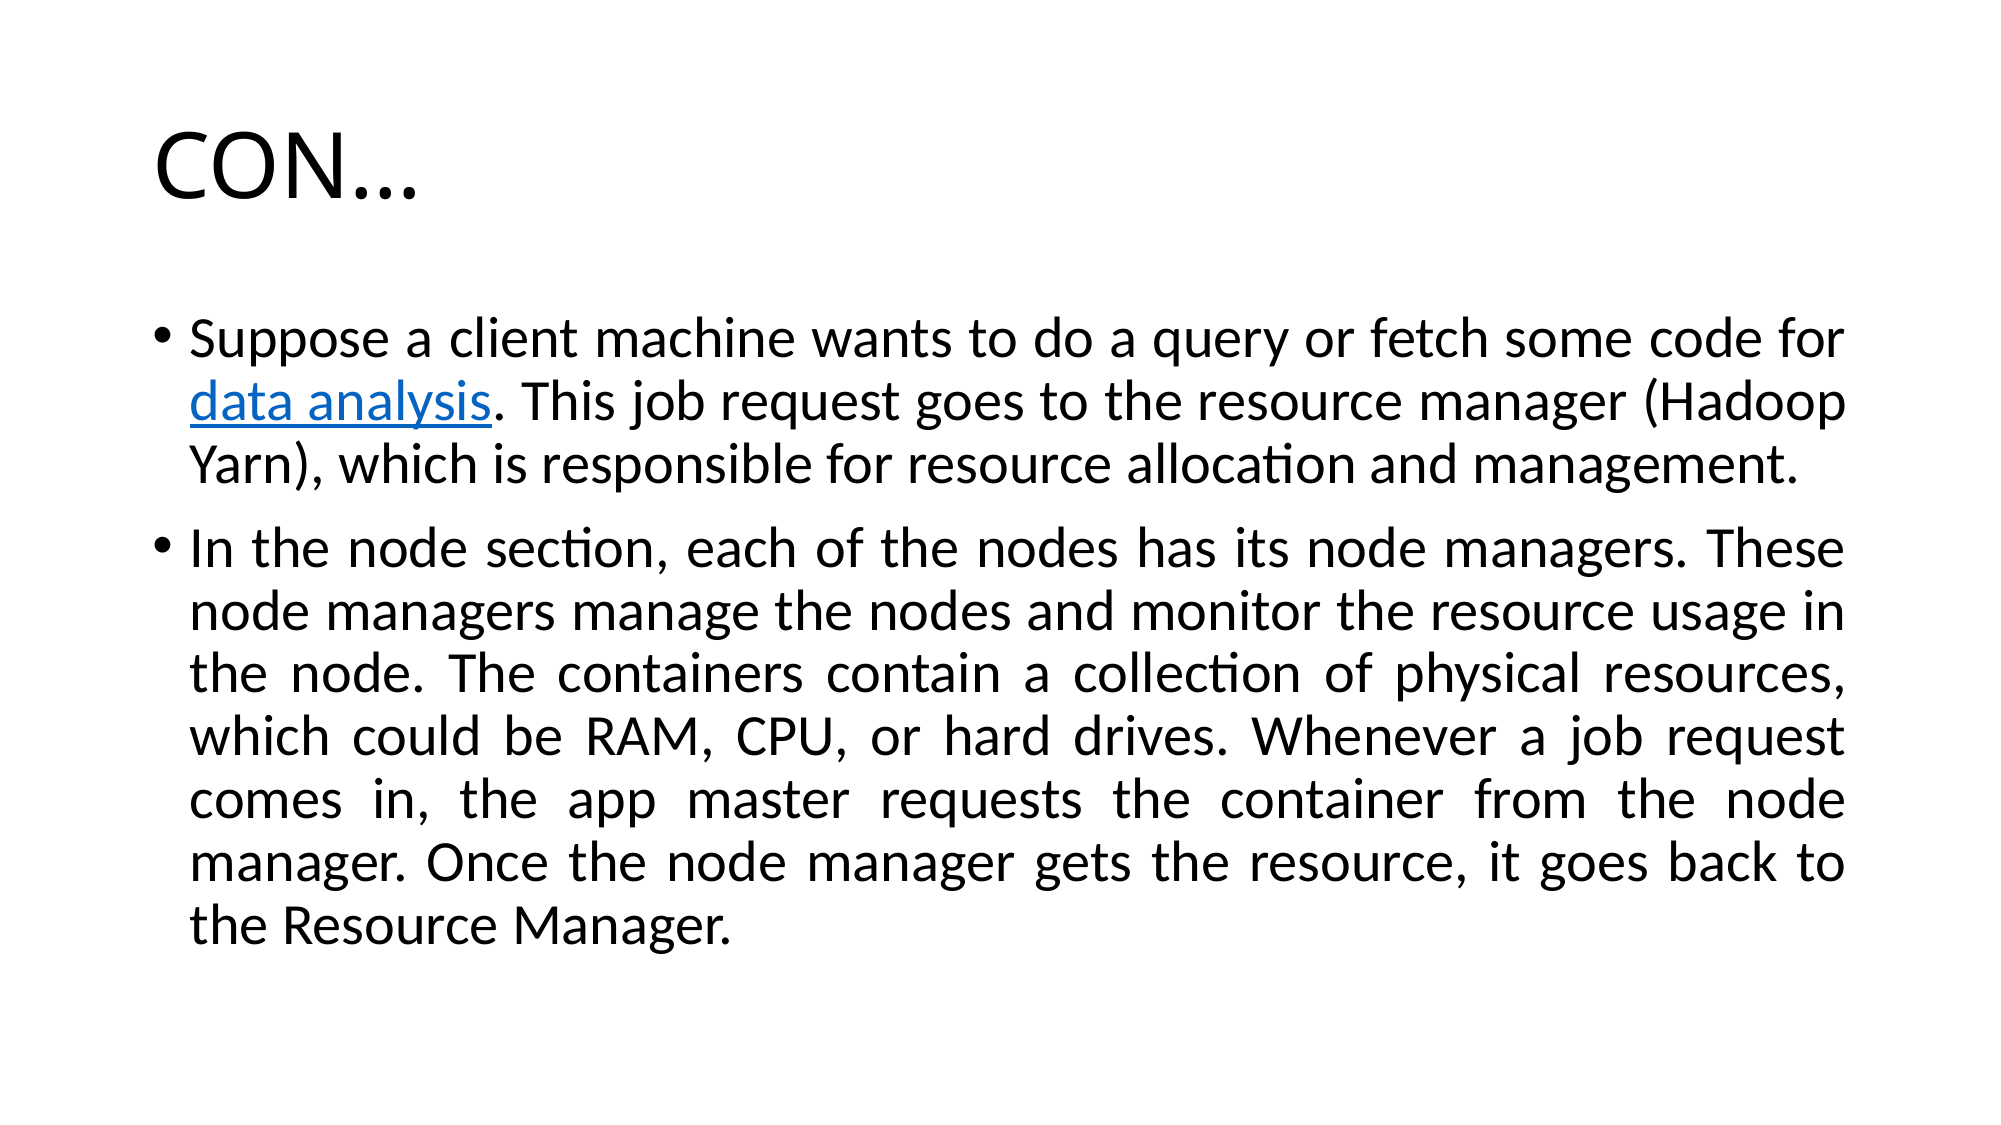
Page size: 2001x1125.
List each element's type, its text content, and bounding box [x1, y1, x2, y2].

list Suppose a client machine wants to do a query or fetch some code for data analysis. This job request goes to the resource manager (Hadoop Yarn), which is responsible for resource allocation and management. In the node section, each of the nodes has its node managers. These node managers manage the nodes and monitor the resource usage in the node. The containers contain a collection of physical resources, which could be RAM, CPU, or hard drives. Whenever a job request comes in, the app master requests the container from the node manager. Once the node manager gets the resource, it goes back to the Resource Manager. [137, 299, 1863, 1014]
title CON… [137, 59, 1863, 278]
